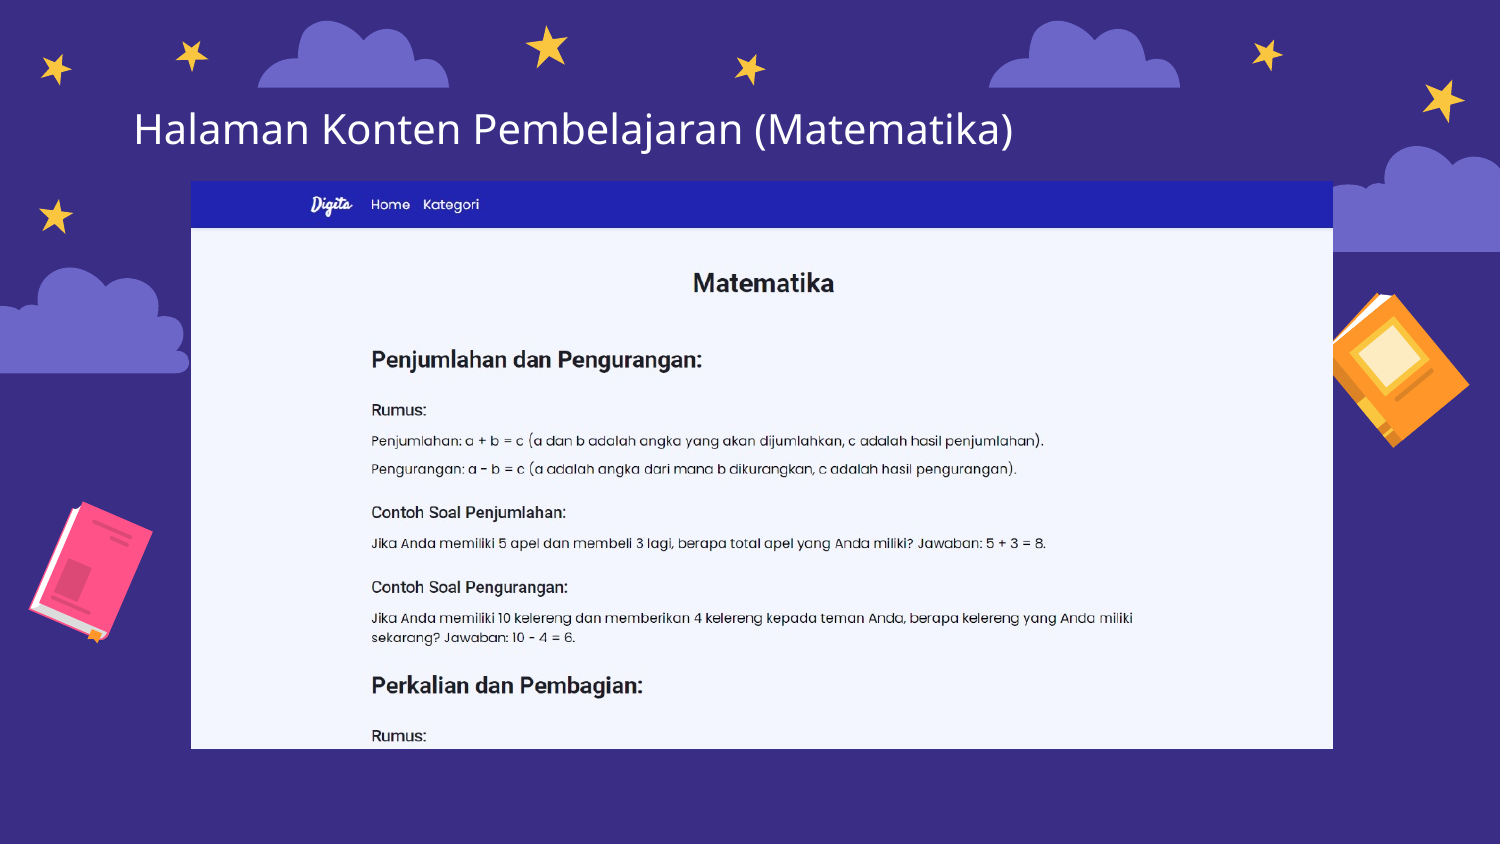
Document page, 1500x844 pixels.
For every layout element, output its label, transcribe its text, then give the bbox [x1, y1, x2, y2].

picture [190, 181, 1334, 750]
title Halaman Konten Pembelajaran (Matematika) [118, 87, 1382, 182]
text_box [1337, 145, 1500, 252]
text_box [0, 267, 185, 374]
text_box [1338, 292, 1470, 449]
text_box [26, 498, 155, 644]
